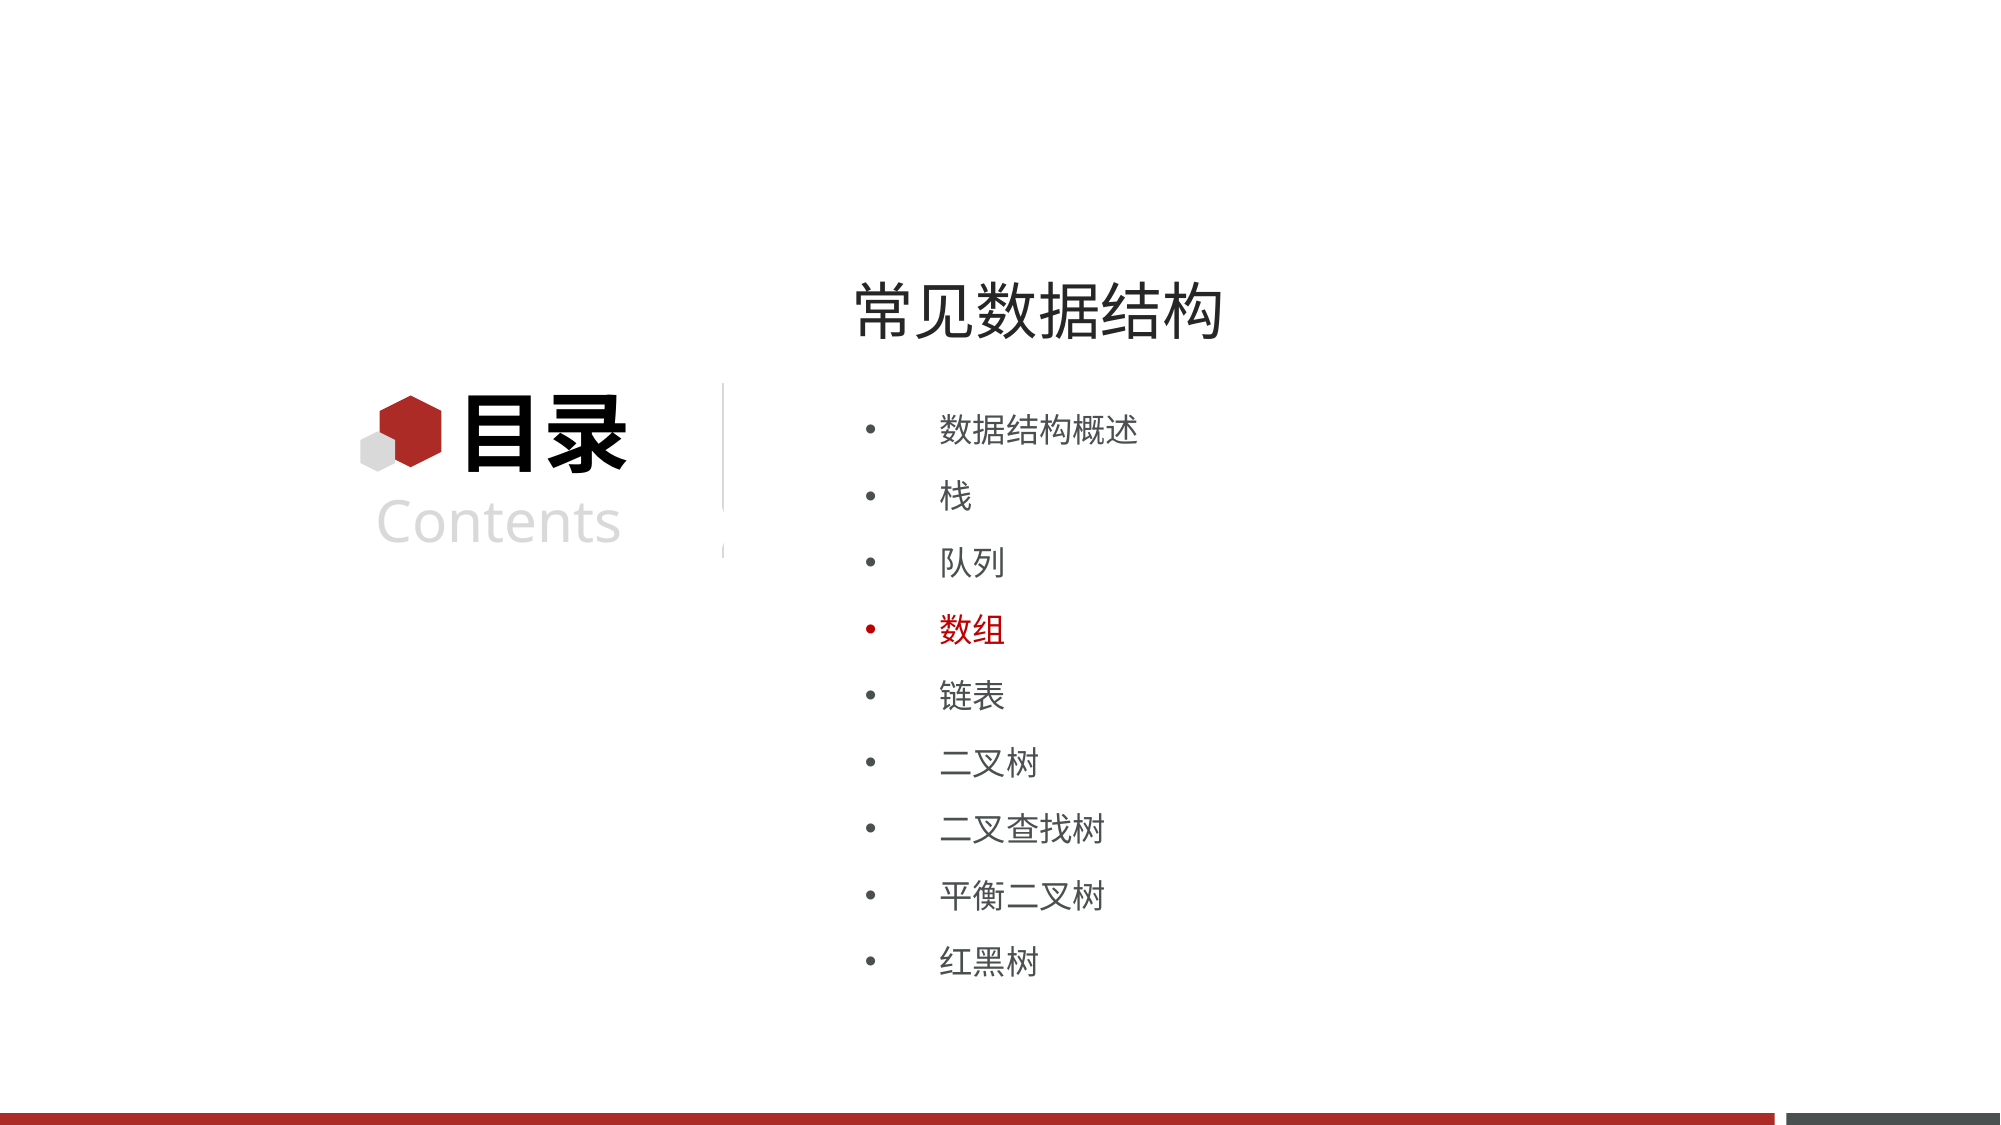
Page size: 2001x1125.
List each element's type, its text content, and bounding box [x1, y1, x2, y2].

title 常见数据结构 [836, 265, 1940, 355]
list 01 [636, 404, 822, 594]
list 数据结构概述 栈 队列 数组 链表 二叉树 二叉查找树 平衡二叉树 红黑树 [849, 381, 1747, 715]
